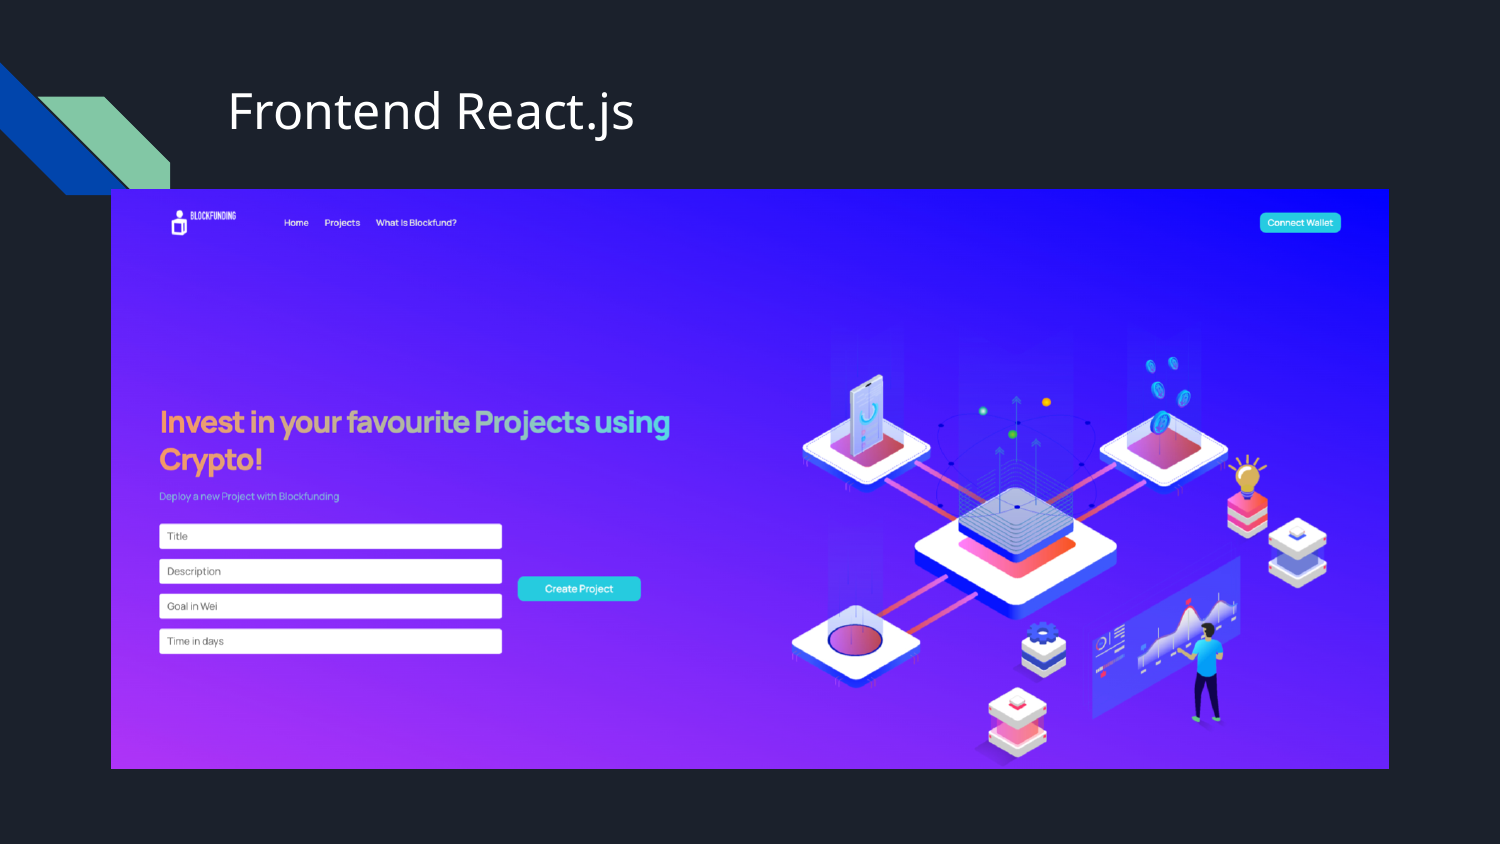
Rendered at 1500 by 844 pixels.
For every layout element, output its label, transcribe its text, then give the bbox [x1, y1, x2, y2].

picture [110, 189, 1389, 769]
title Frontend React.js [212, 64, 1368, 187]
